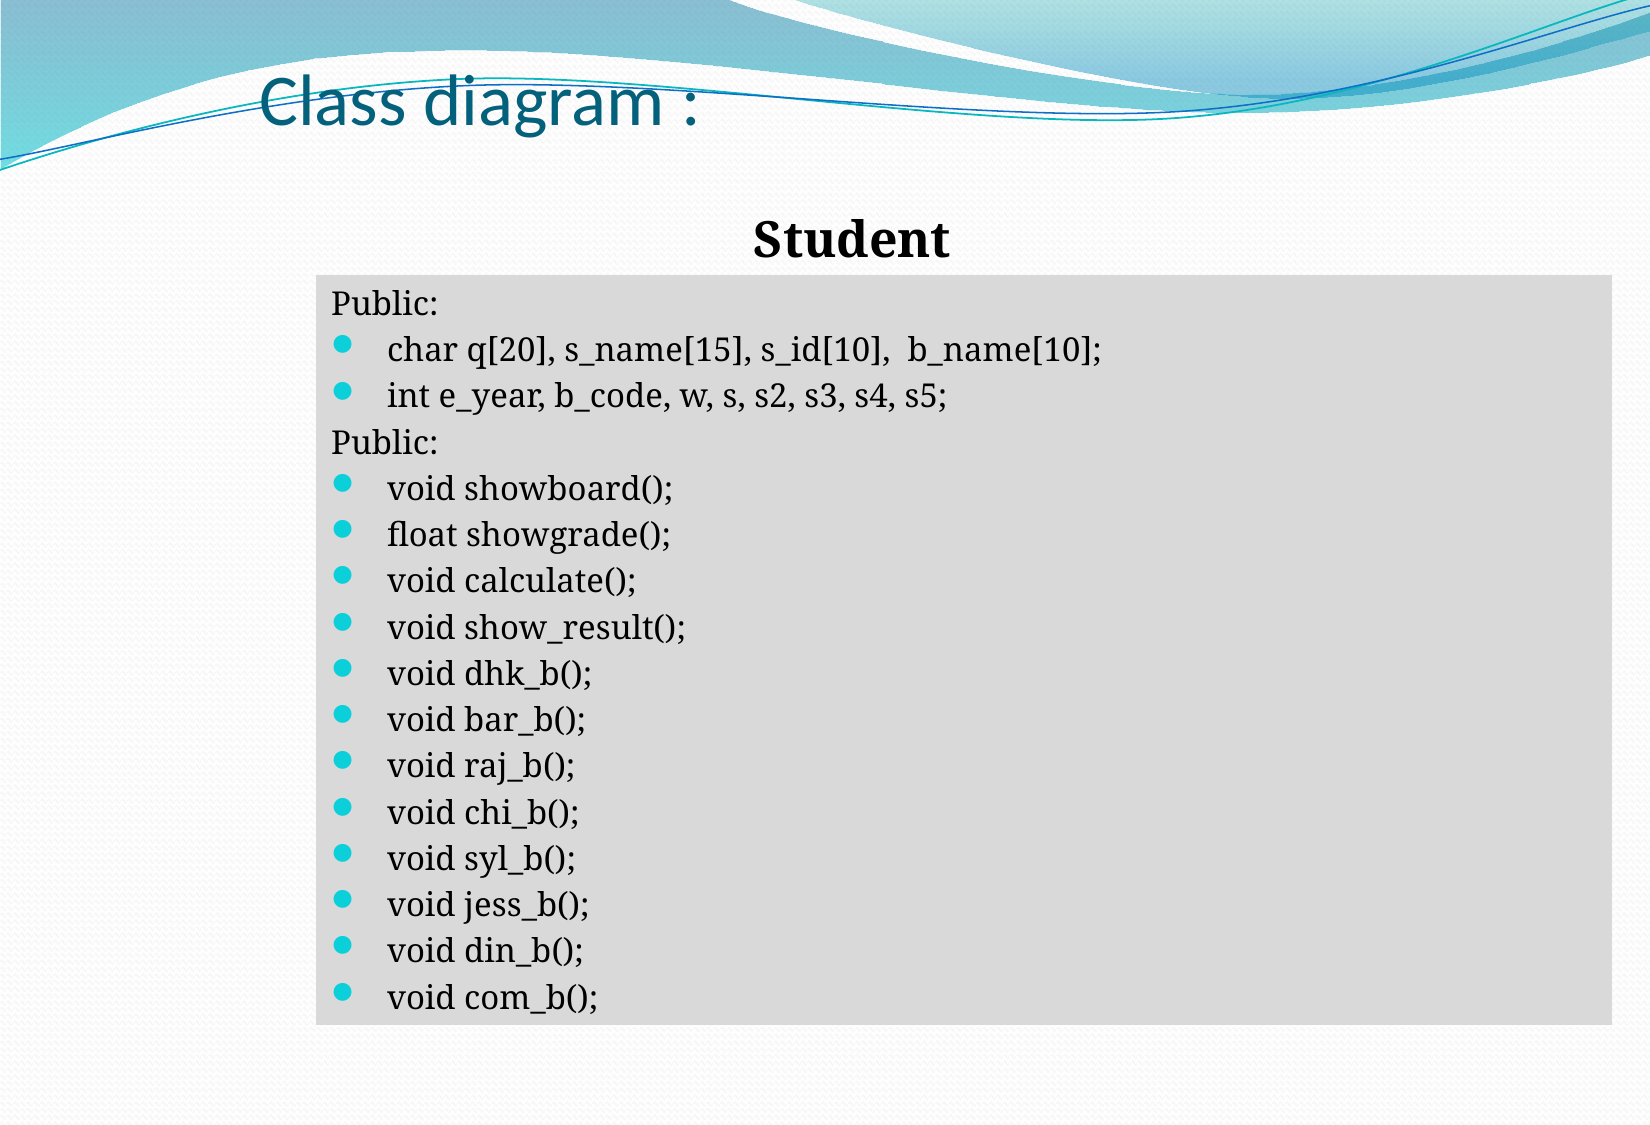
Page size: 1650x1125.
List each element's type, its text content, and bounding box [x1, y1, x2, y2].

title Class diagram : [259, 45, 1613, 175]
text_box Student [728, 199, 977, 275]
list Public: char q[20], s_name[15], s_id[10], b_name[10]; int e_year, b_code, w, s, s2, s3, s4, s5; Public: void showboard(); float showgrade(); void calculate(); void show_result(); void dhk_b(); void bar_b(); void raj_b(); void chi_b(); void syl_b(); void jess_b(); void din_b(); void com_b(); [316, 275, 1612, 1025]
